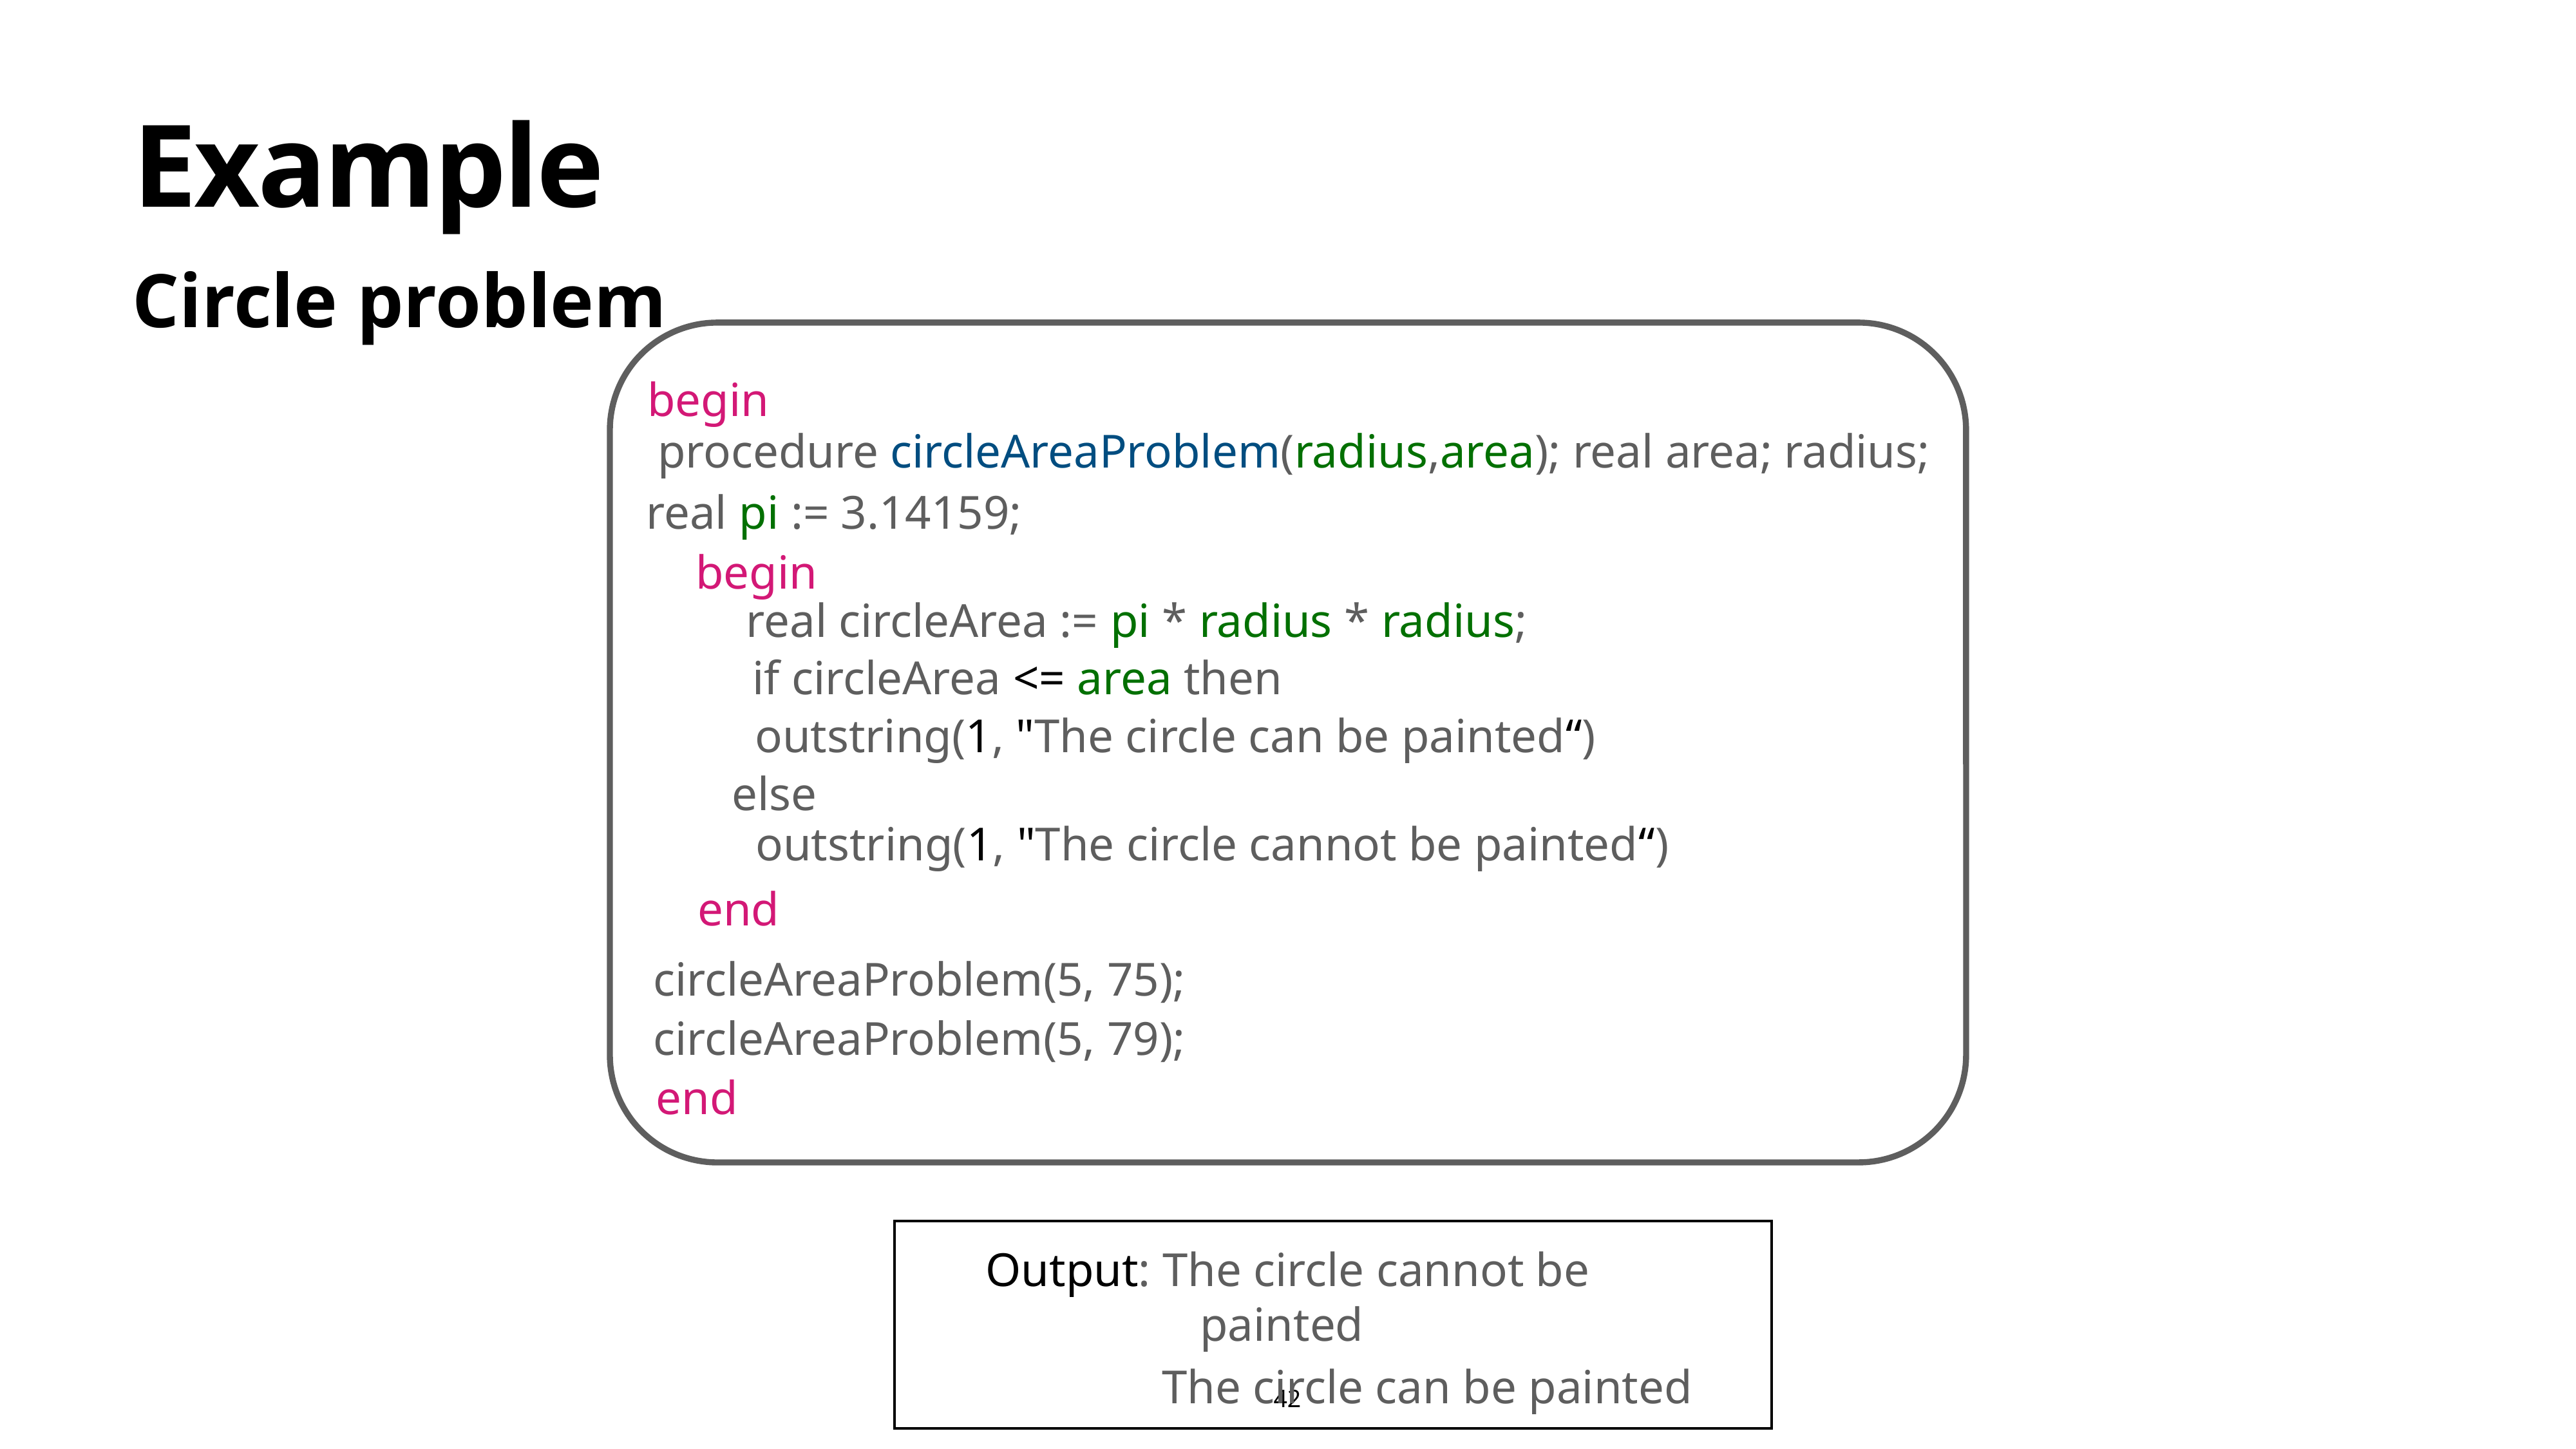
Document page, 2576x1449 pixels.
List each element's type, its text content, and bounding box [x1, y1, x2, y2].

text_box circleAreaProblem(5, 79); [648, 1004, 1191, 1070]
slide_number 42 [1267, 1381, 1307, 1422]
title Example [127, 113, 2449, 266]
text_box [610, 322, 1966, 1163]
text_box The circle can be painted [1156, 1352, 1699, 1418]
list Circle problem [127, 248, 1247, 348]
text_box [894, 1220, 1772, 1429]
